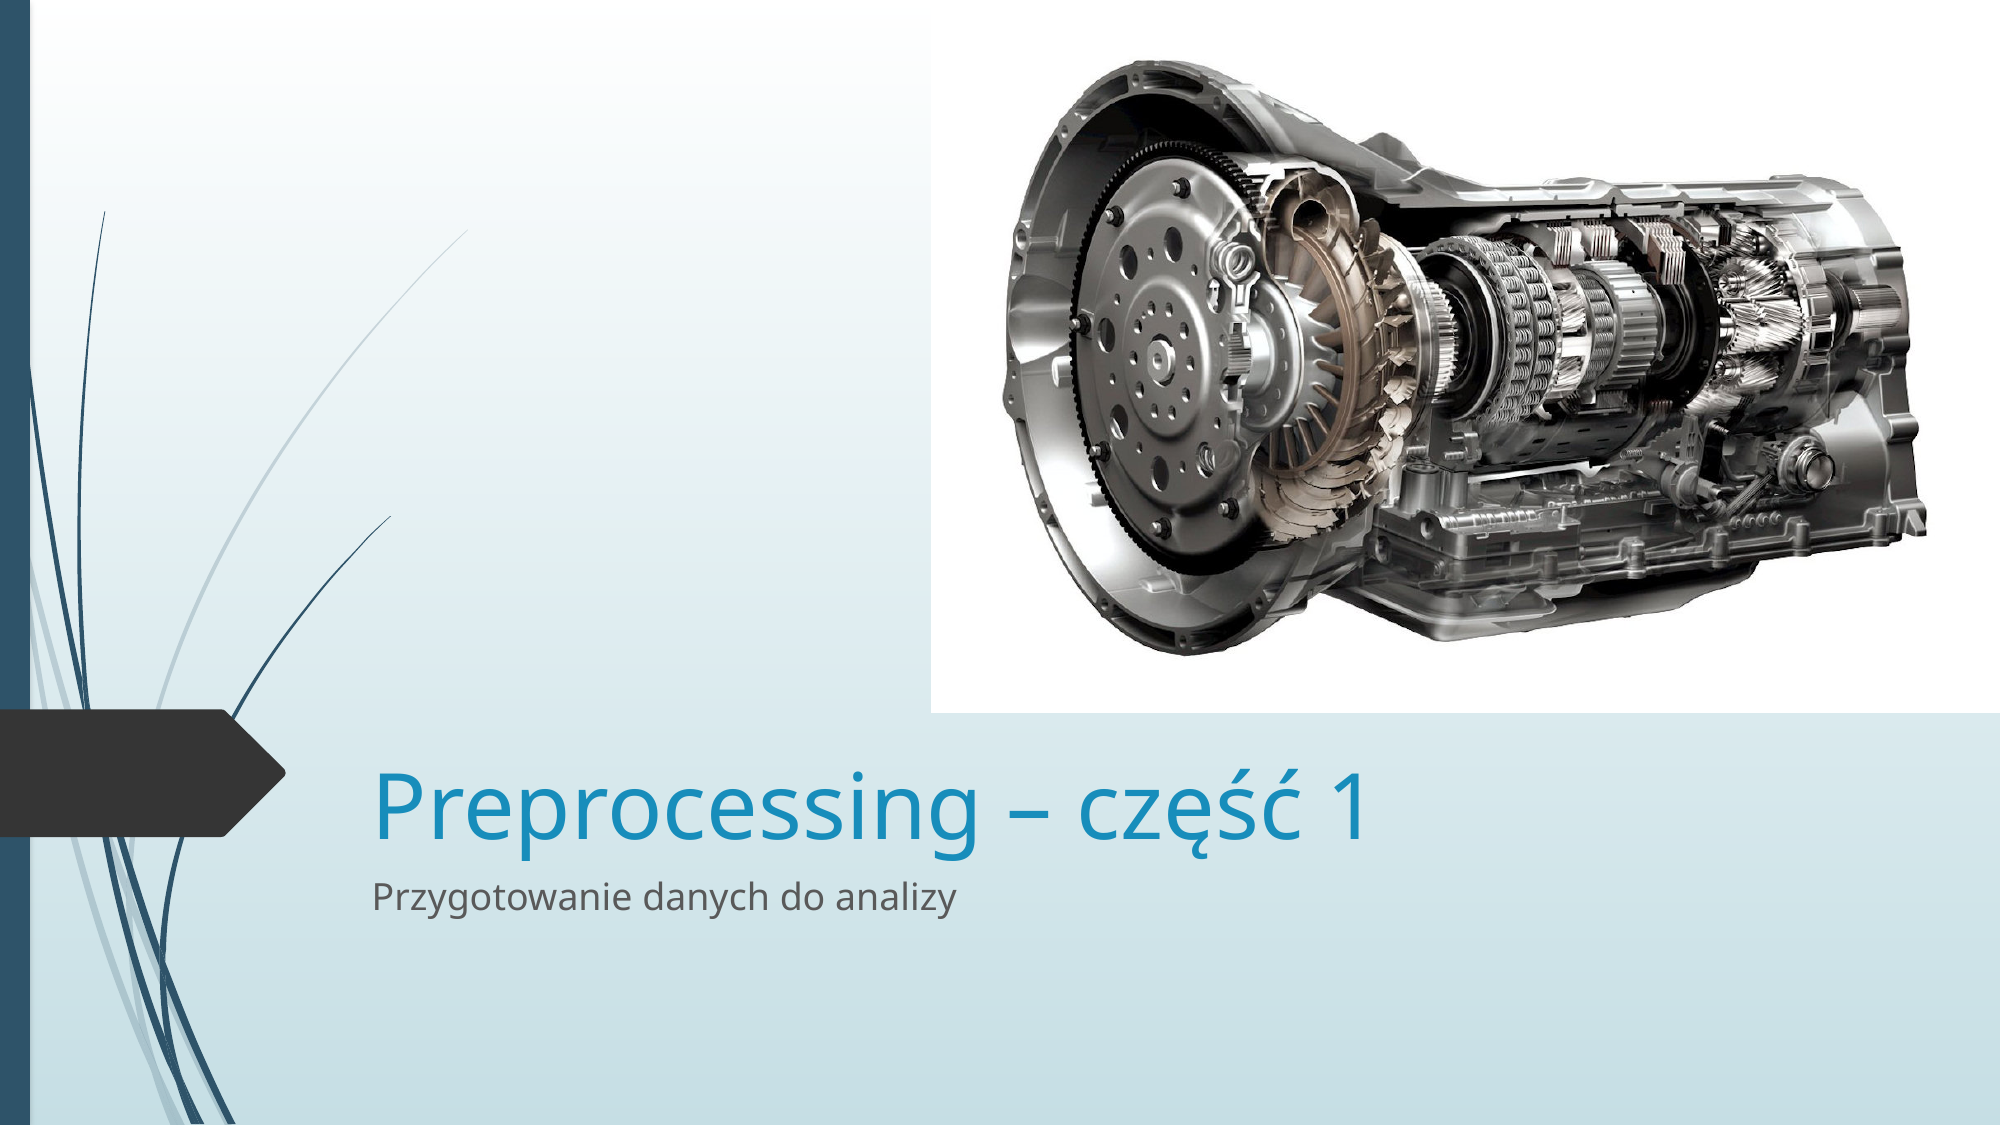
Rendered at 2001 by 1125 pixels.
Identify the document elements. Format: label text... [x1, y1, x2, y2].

title Preprocessing – część 1 [356, 494, 1820, 866]
subtitle Przygotowanie danych do analizy [356, 866, 1820, 1051]
picture [931, 0, 2000, 713]
